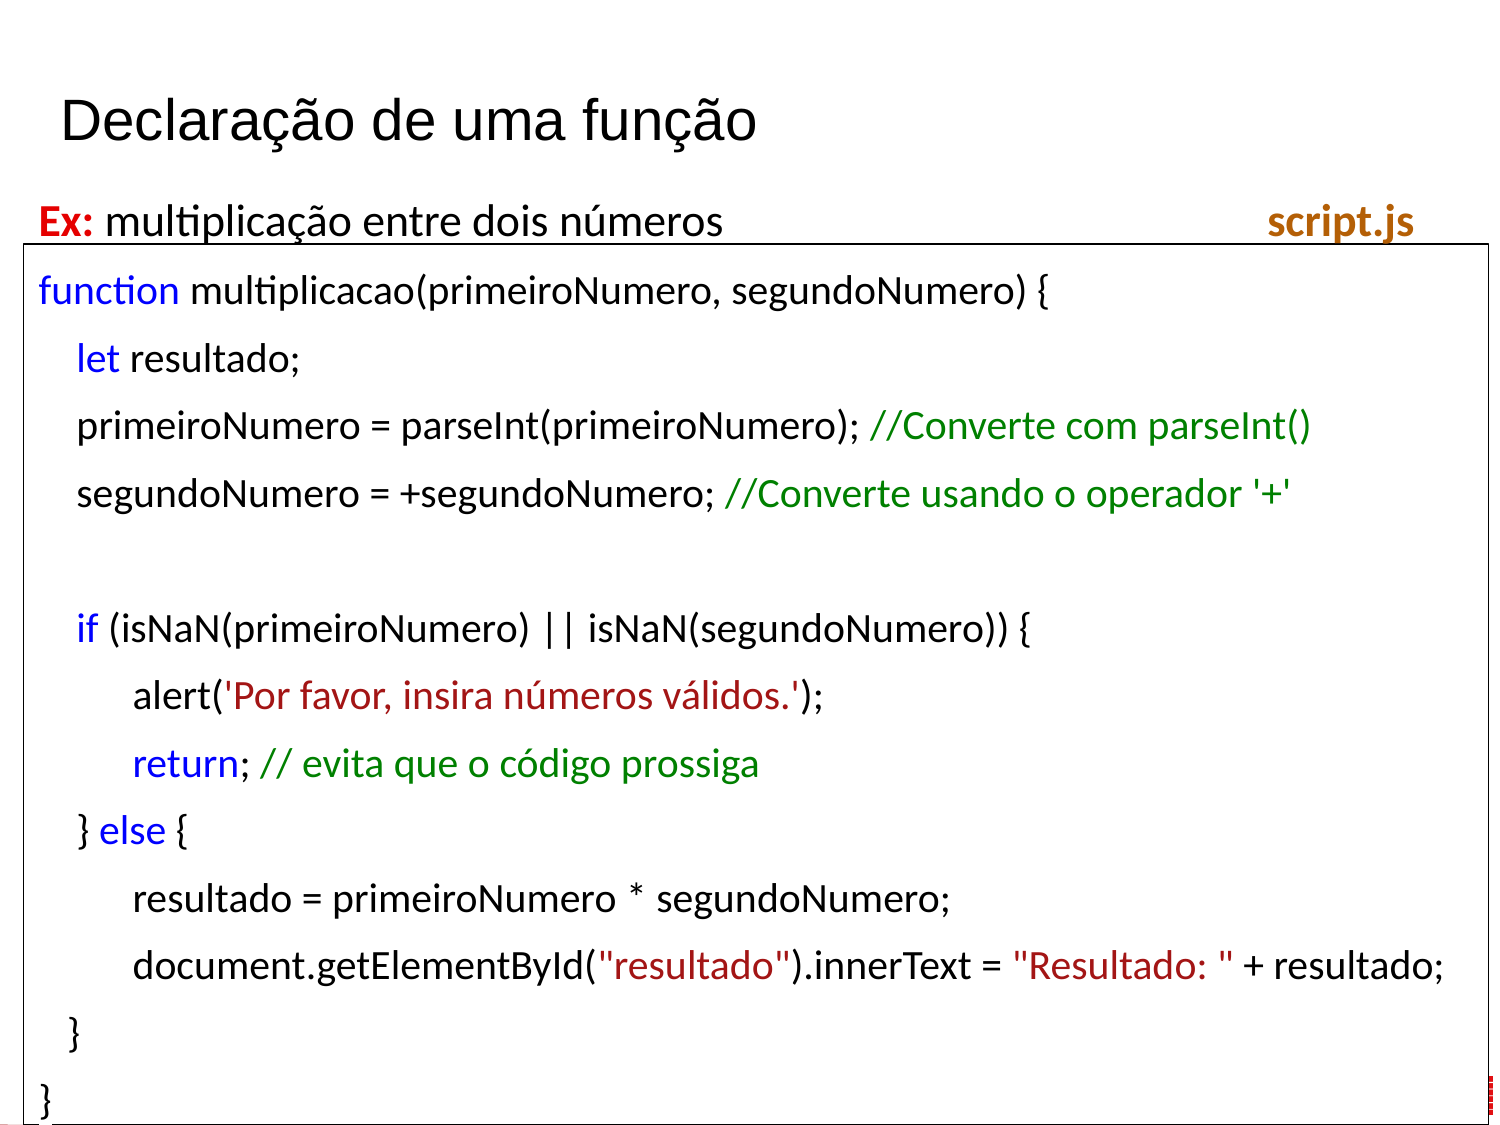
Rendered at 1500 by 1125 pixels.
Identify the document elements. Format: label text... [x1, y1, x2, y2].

list Ex: multiplicação entre dois números script.js function multiplicacao(primeiroNumero, segundoNumero) { let resultado; primeiroNumero = parseInt(primeiroNumero); //Converte com parseInt() segundoNumero = +segundoNumero; //Converte usando o operador '+' if (isNaN(primeiroNumero) || isNaN(segundoNumero)) { alert('Por favor, insira números válidos.'); return; // evita que o código prossiga } else { resultado = primeiroNumero * segundoNumero; document.getElementById("resultado").innerText = "Resultado: " + resultado; } } [23, 174, 1489, 1107]
text_box [23, 1107, 1489, 1125]
title Declaração de uma função [45, 26, 1372, 207]
picture [1489, 1076, 1493, 1115]
